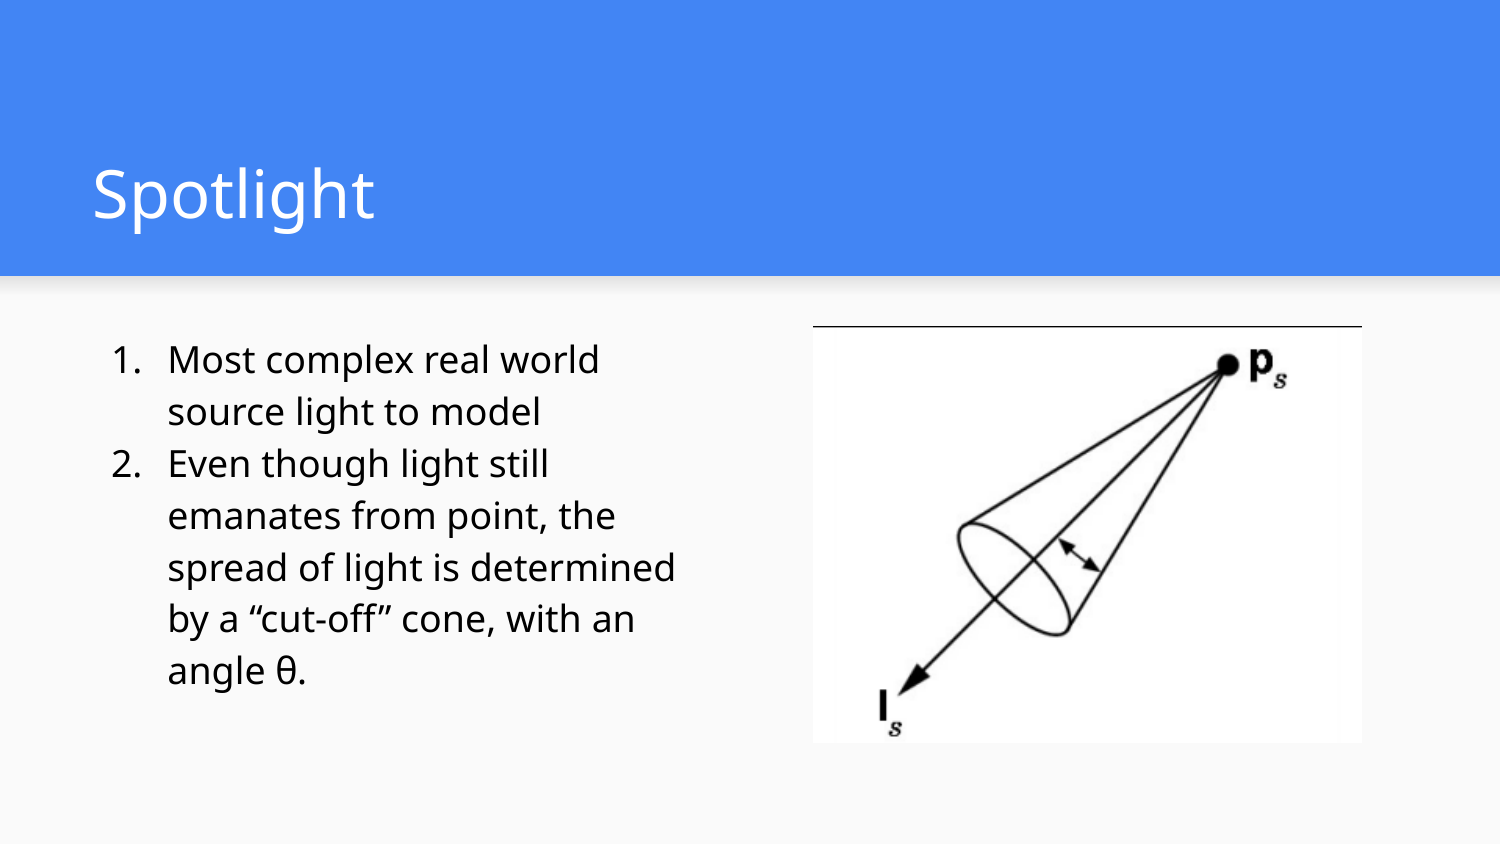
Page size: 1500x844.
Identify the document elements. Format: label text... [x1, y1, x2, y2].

picture [813, 326, 1362, 743]
list Most complex real world source light to model Even though light still emanates from point, the spread of light is determined by a “cut-off” cone, with an angle θ. [77, 314, 743, 810]
title Spotlight [77, 121, 1427, 248]
